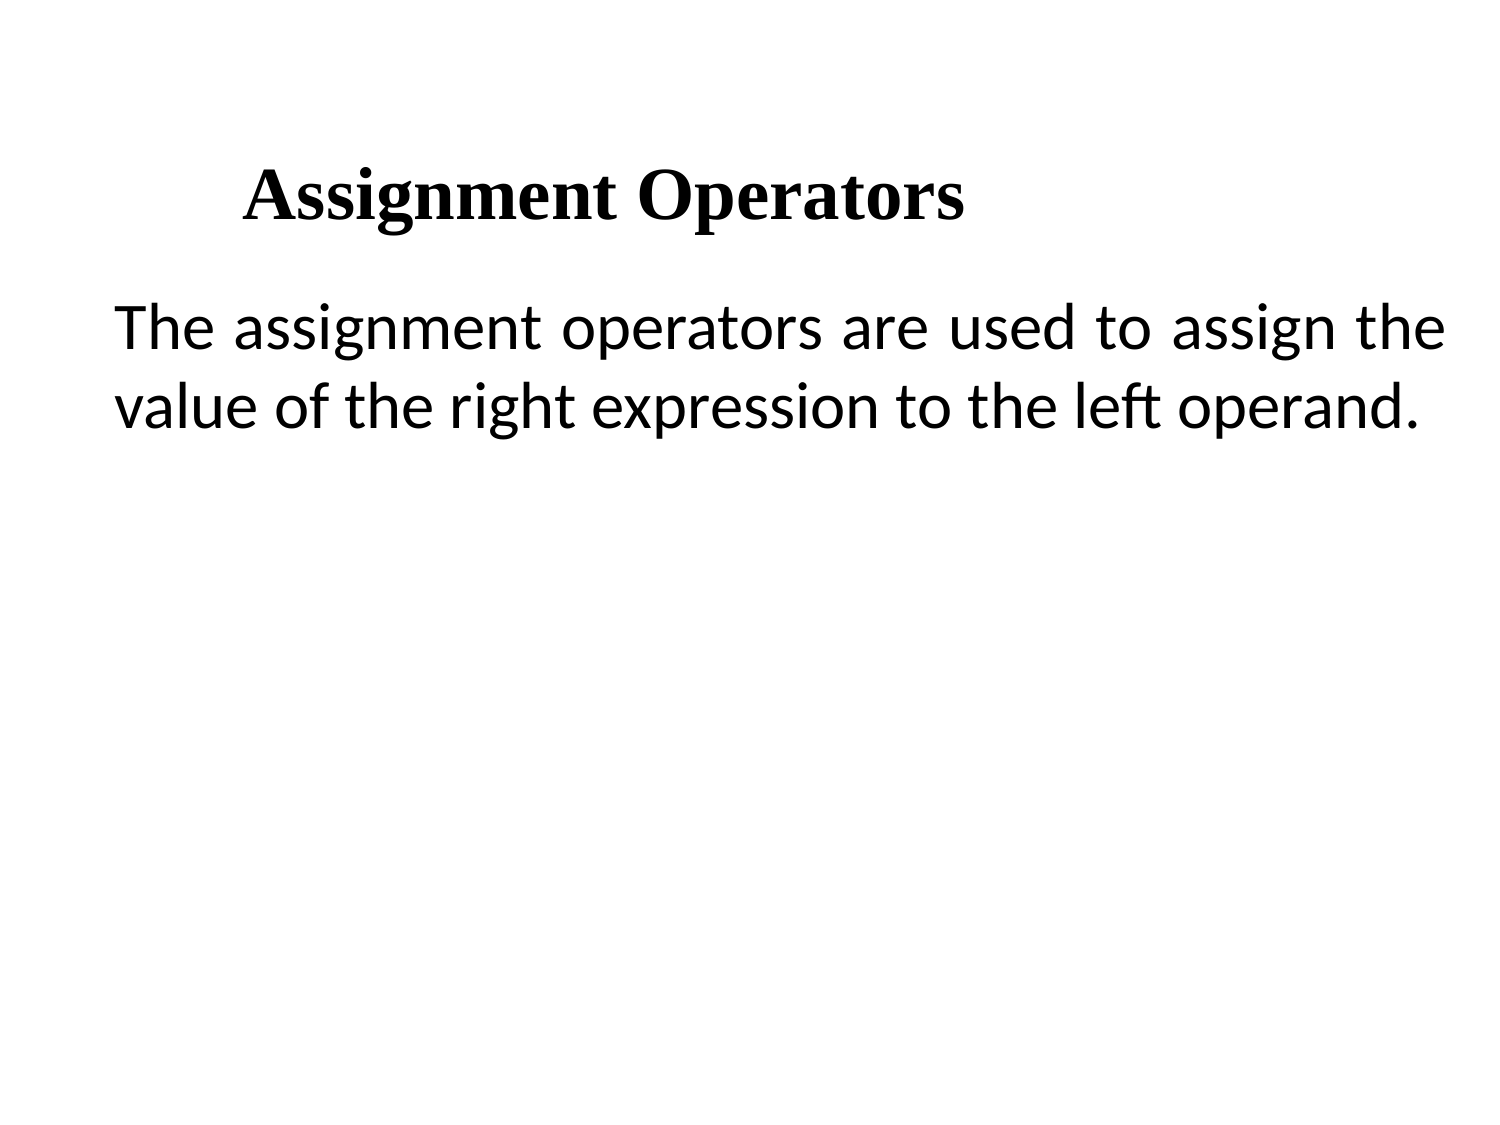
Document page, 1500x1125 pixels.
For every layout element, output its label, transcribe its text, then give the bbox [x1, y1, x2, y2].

text_box The assignment operators are used to assign the value of the right expression to the left operand. [99, 275, 1463, 520]
text_box Assignment Operators [227, 137, 981, 243]
